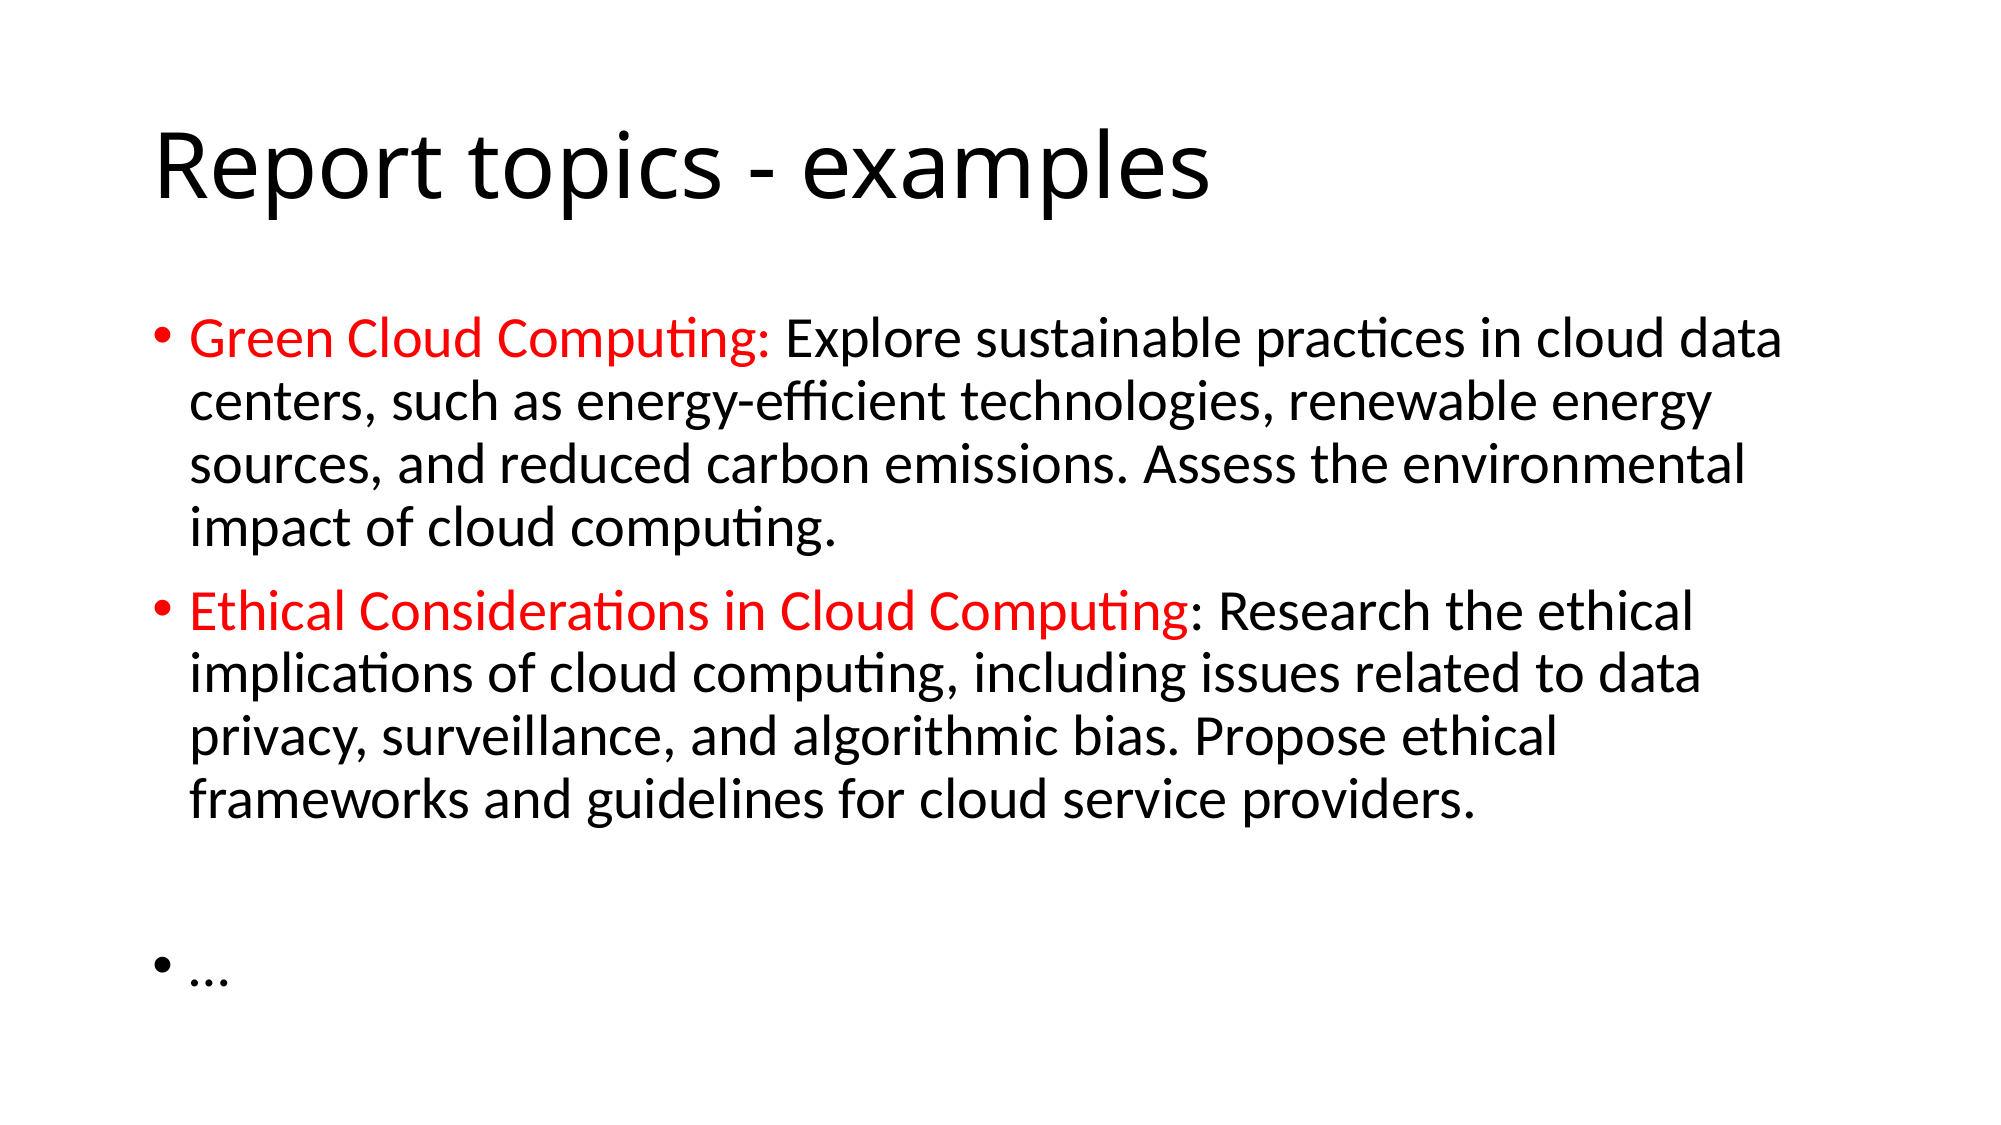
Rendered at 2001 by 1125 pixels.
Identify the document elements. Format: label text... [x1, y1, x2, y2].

title Report topics - examples [137, 59, 1863, 278]
list Green Cloud Computing: Explore sustainable practices in cloud data centers, such as energy-efficient technologies, renewable energy sources, and reduced carbon emissions. Assess the environmental impact of cloud computing. Ethical Considerations in Cloud Computing: Research the ethical implications of cloud computing, including issues related to data privacy, surveillance, and algorithmic bias. Propose ethical frameworks and guidelines for cloud service providers. … [137, 299, 1863, 1014]
